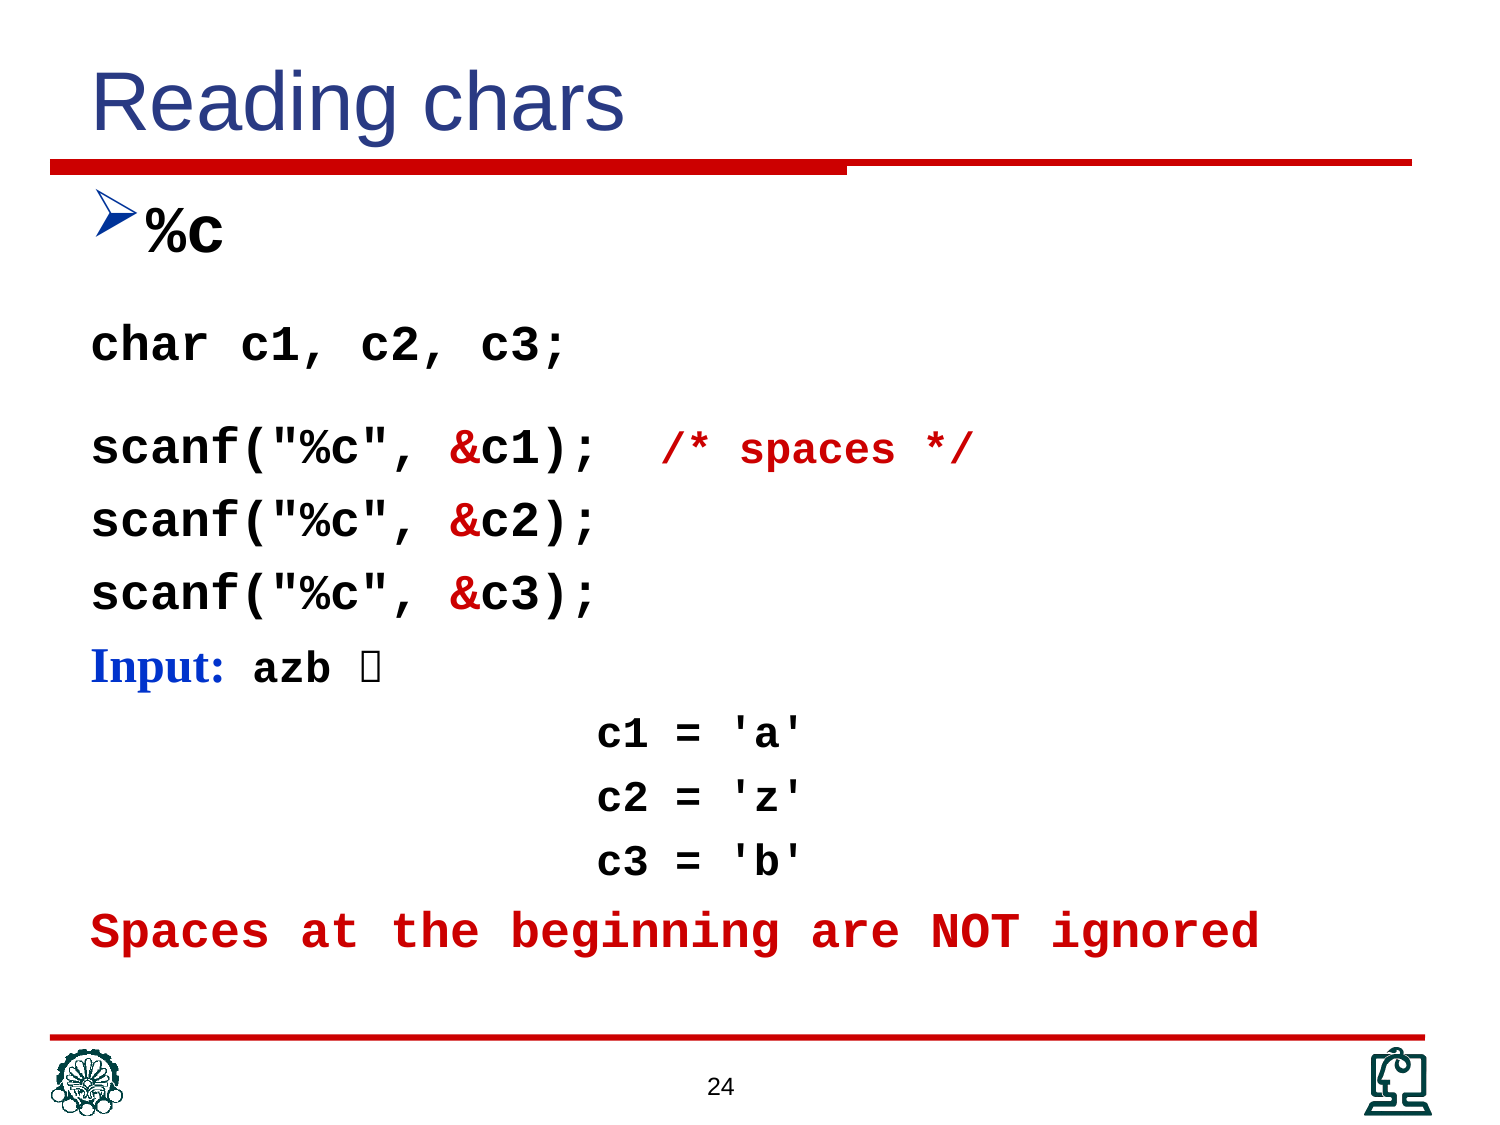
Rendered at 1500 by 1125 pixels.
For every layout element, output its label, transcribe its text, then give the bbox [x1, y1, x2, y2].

picture [1362, 1045, 1438, 1119]
picture [50, 1047, 125, 1118]
title Reading chars [75, 24, 1425, 155]
list %c char c1, c2, c3; scanf("%c", &c1); /* spaces */ scanf("%c", &c2); scanf("%c", &c3); Input: azb  c1 = 'a' c2 = 'z' c3 = 'b' Spaces at the beginning are NOT ignored [75, 187, 1425, 1038]
slide_number 24 [649, 1062, 751, 1103]
